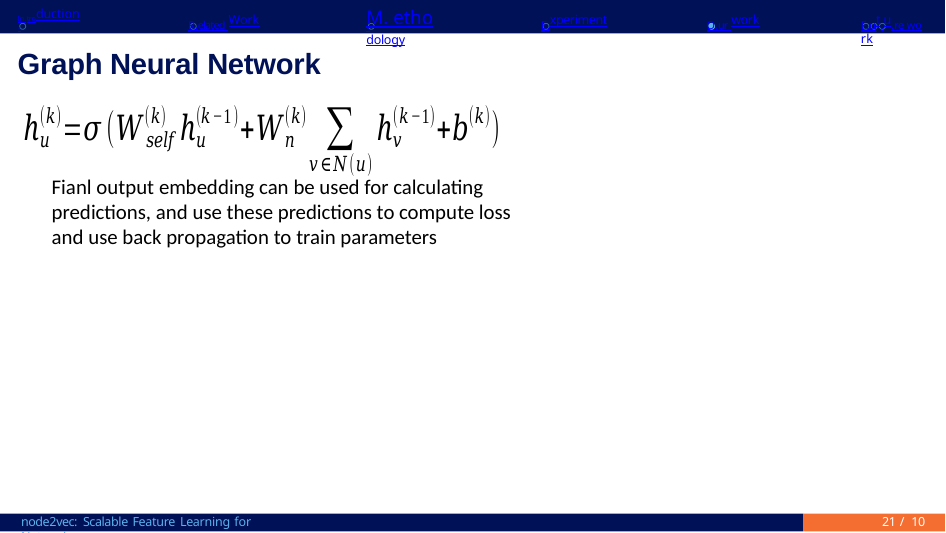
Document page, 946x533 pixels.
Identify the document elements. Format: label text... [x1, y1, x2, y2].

text_box Fianl output embedding can be used for calculating predictions, and use these predictions to compute loss and use back propagation to train parameters [36, 166, 526, 256]
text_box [0, 513, 946, 532]
text_box F.ut.u.re work [854, 4, 934, 49]
text_box E.xperiment [534, 4, 610, 32]
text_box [707, 22, 716, 30]
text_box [862, 22, 887, 30]
text_box O.ur work [700, 4, 765, 32]
text_box . [15, 24, 24, 35]
text_box Graph Neural Network [15, 42, 800, 81]
text_box M. ethodology [360, 4, 445, 42]
text_box In.troduction [11, 4, 92, 24]
text_box R.elated Work [182, 4, 270, 32]
